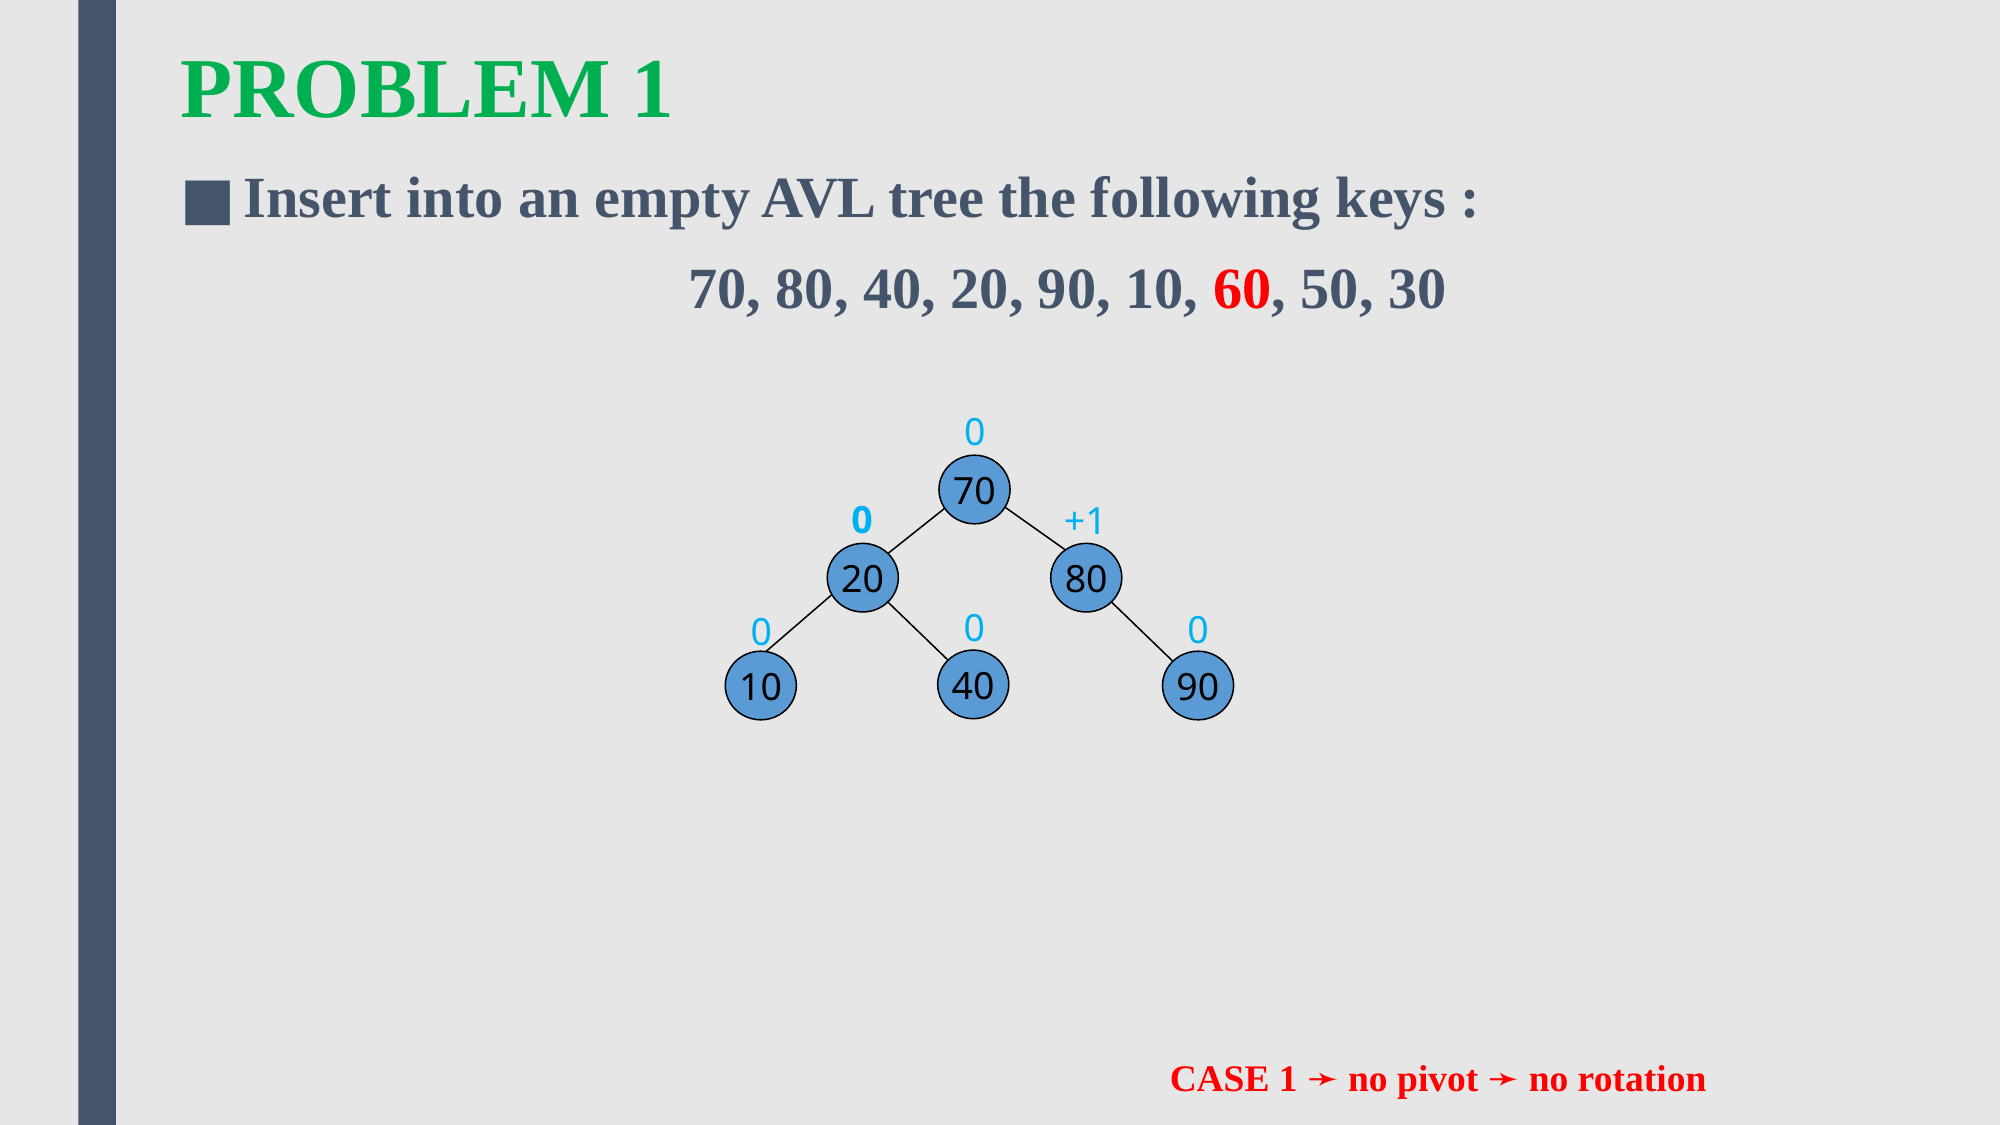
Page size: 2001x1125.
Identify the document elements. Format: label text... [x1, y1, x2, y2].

text_box CASE 1 ➛ no pivot ➛ no rotation [1155, 1046, 1722, 1107]
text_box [827, 455, 1234, 720]
title PROBLEM 1 [165, 36, 1741, 144]
text_box 0 [949, 401, 1001, 455]
text_box 0 [735, 600, 788, 660]
text_box 10 [725, 651, 797, 720]
list Insert into an empty AVL tree the following keys : 70, 80, 40, 20, 90, 10, 60, 50, 30 [165, 157, 1970, 1025]
